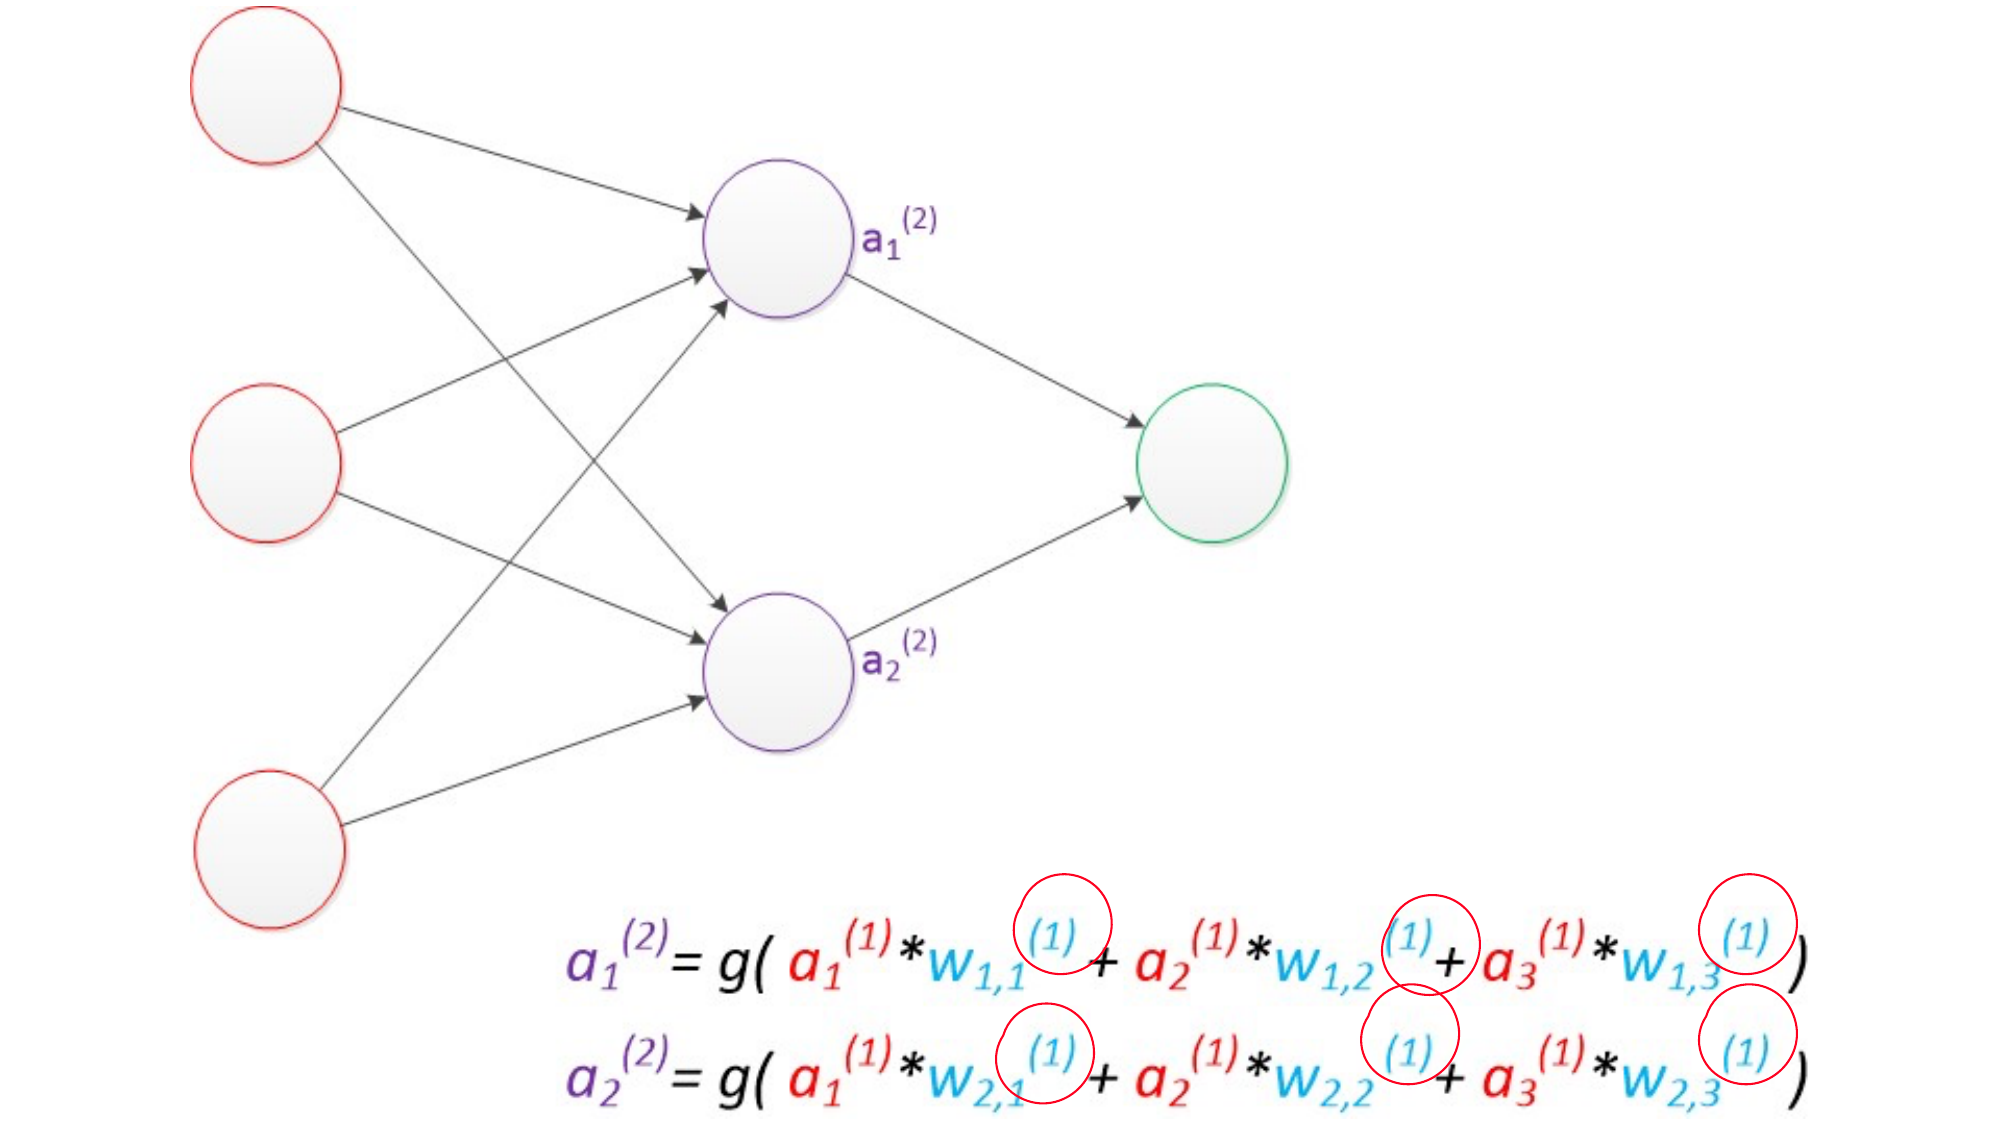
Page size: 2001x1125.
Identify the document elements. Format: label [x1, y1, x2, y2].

picture [190, 5, 1810, 1119]
